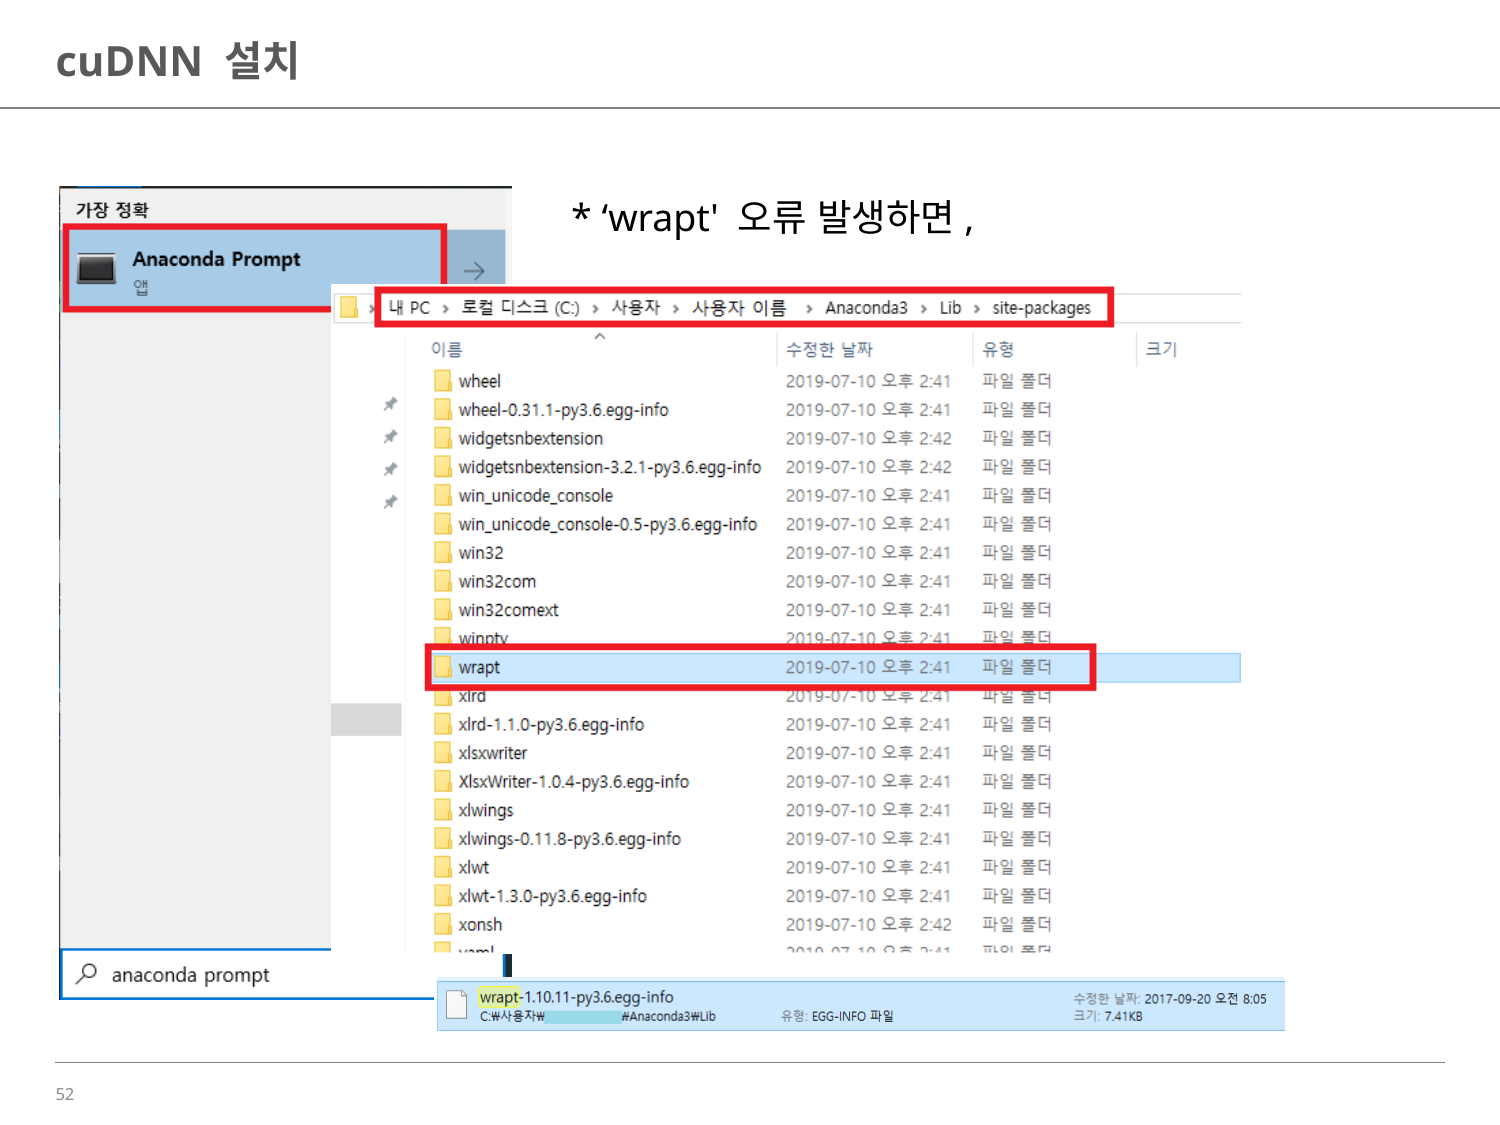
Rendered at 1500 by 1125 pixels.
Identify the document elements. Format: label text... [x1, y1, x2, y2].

picture [59, 185, 1285, 1033]
text_box * ‘wrapt' 오류 발생하면, [556, 186, 1334, 247]
title cuDNN 설치 [40, 25, 1457, 102]
